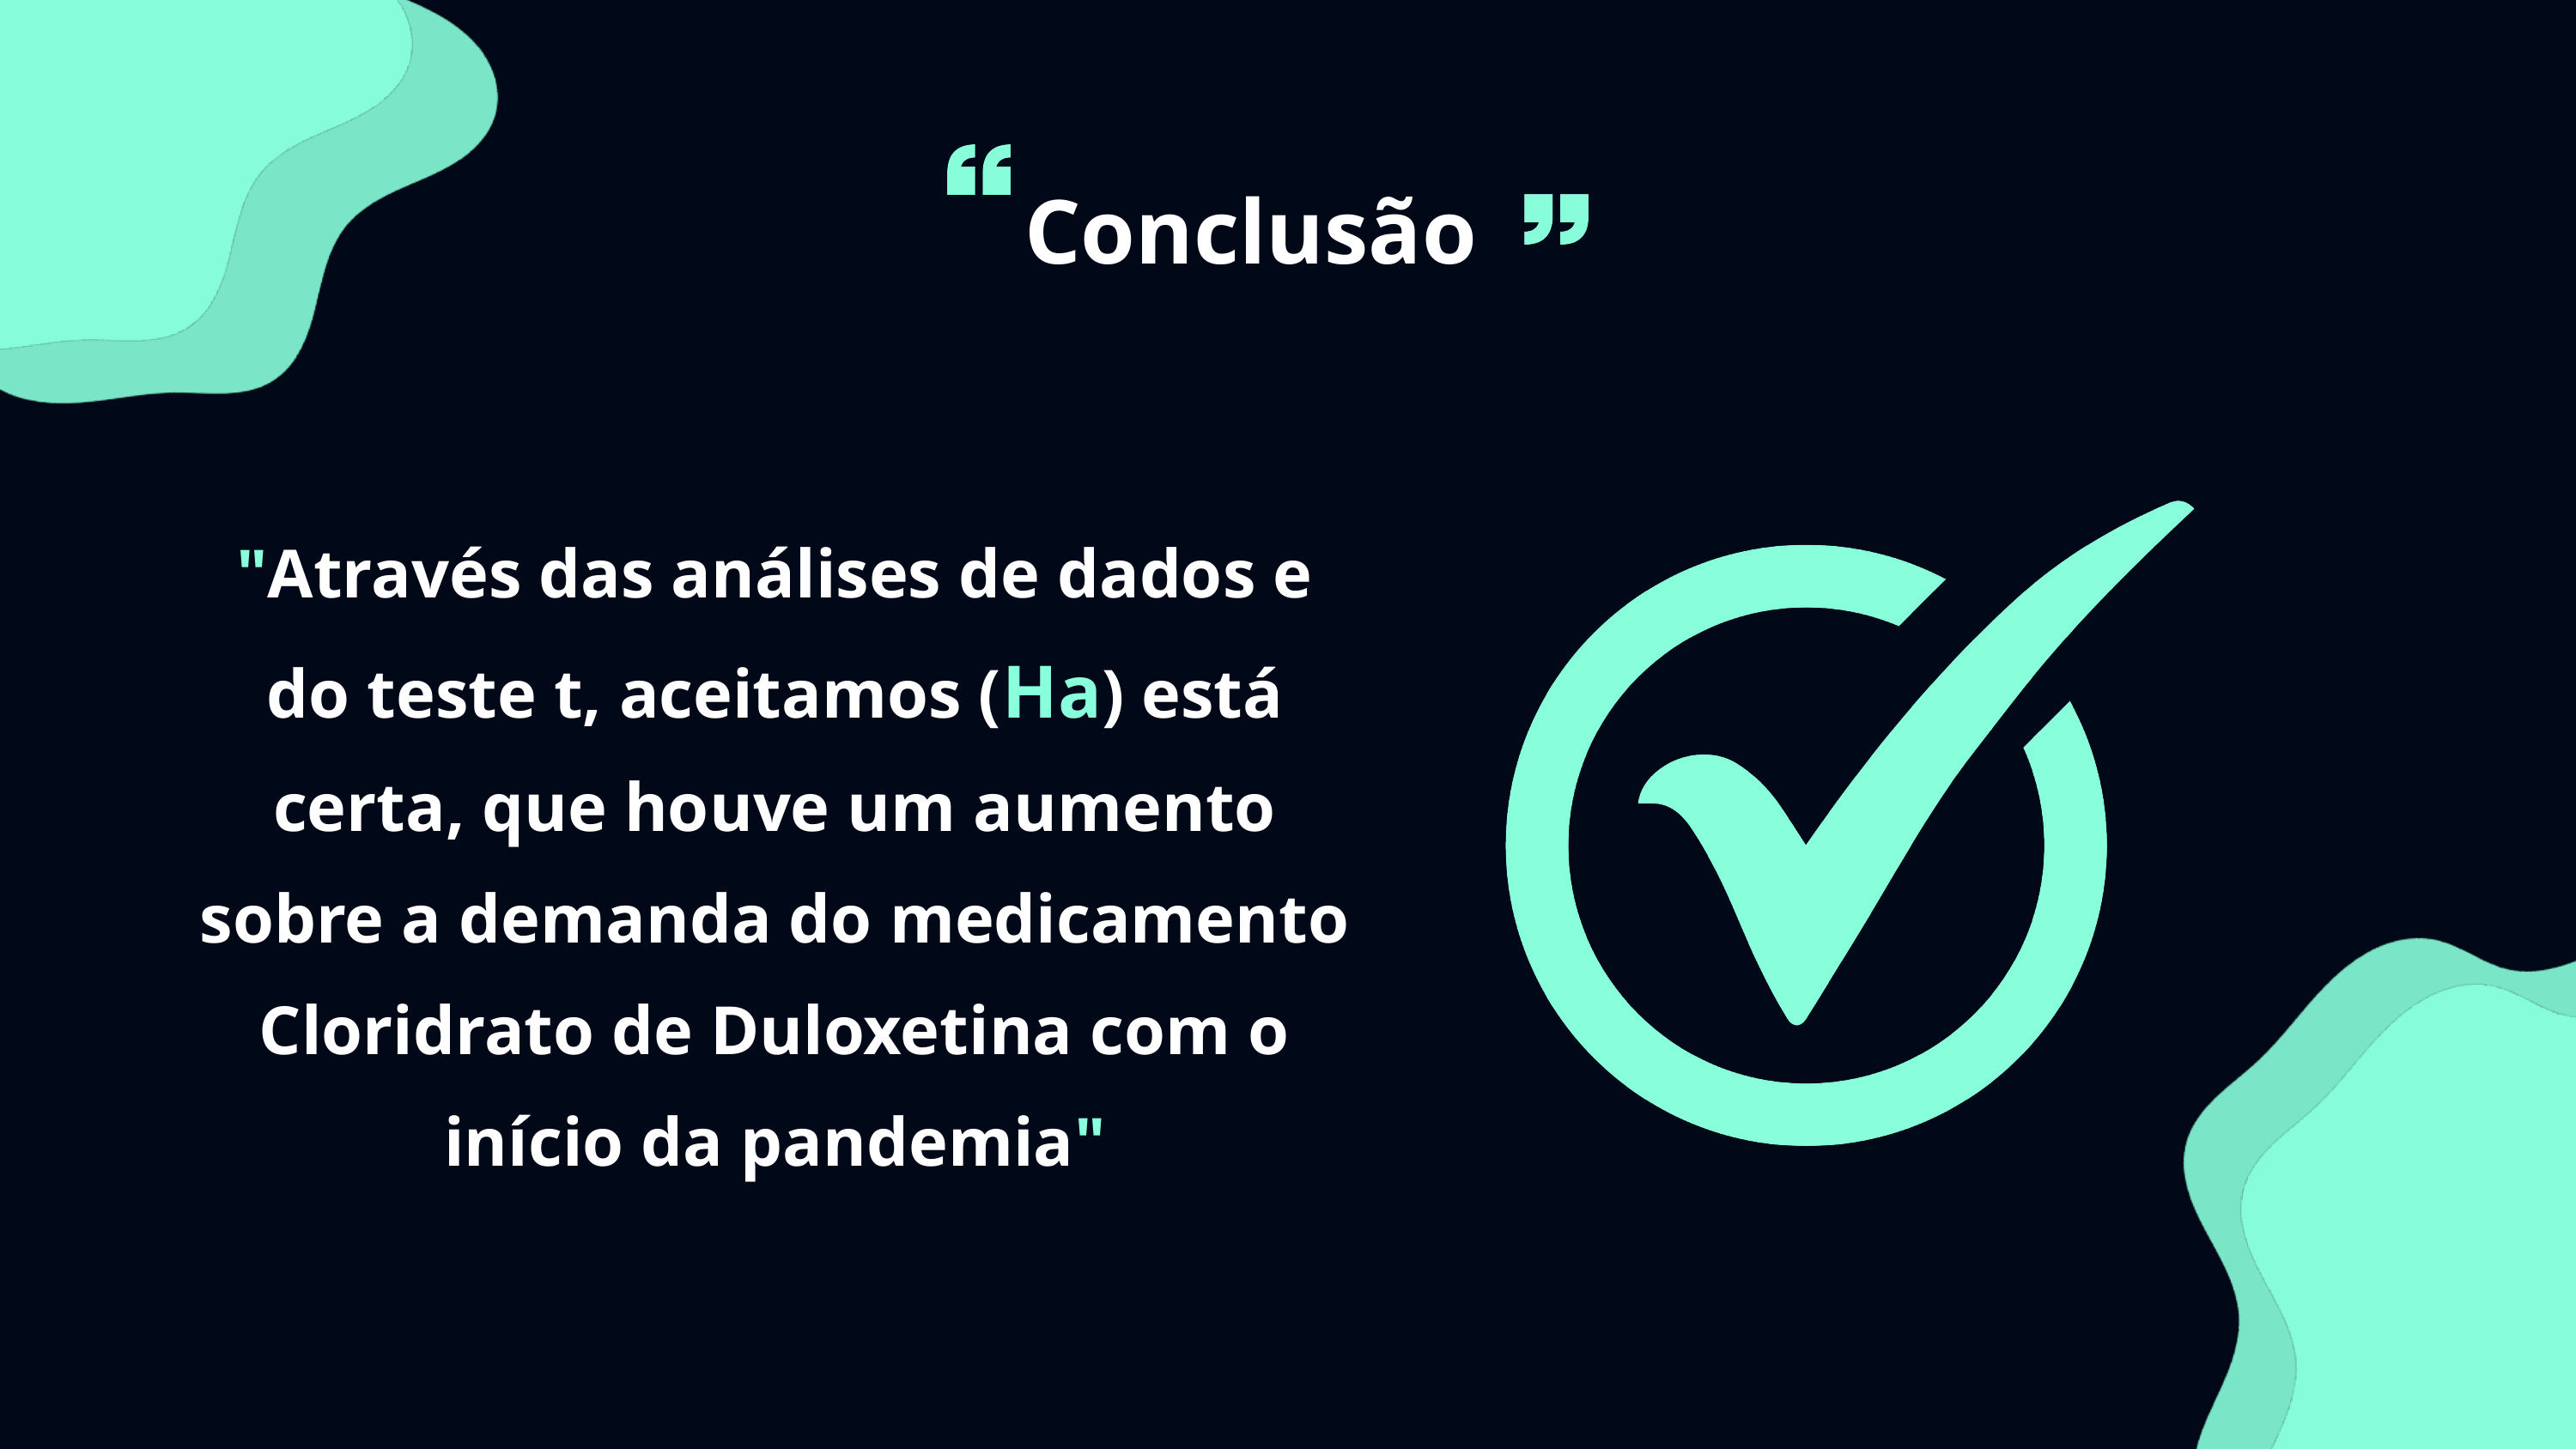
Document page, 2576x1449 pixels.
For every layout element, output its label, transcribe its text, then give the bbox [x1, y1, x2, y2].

text_box "Através das análises de dados e do teste t, aceitamos (Ha) está certa, que houve um aumento sobre a demanda do medicamento Cloridrato de Duloxetina com o início da pandemia" [191, 499, 1358, 1180]
picture [1504, 499, 2576, 1449]
picture [1524, 194, 1589, 246]
text_box Conclusão [1024, 132, 1978, 282]
picture [0, 0, 566, 552]
picture [947, 144, 1012, 196]
